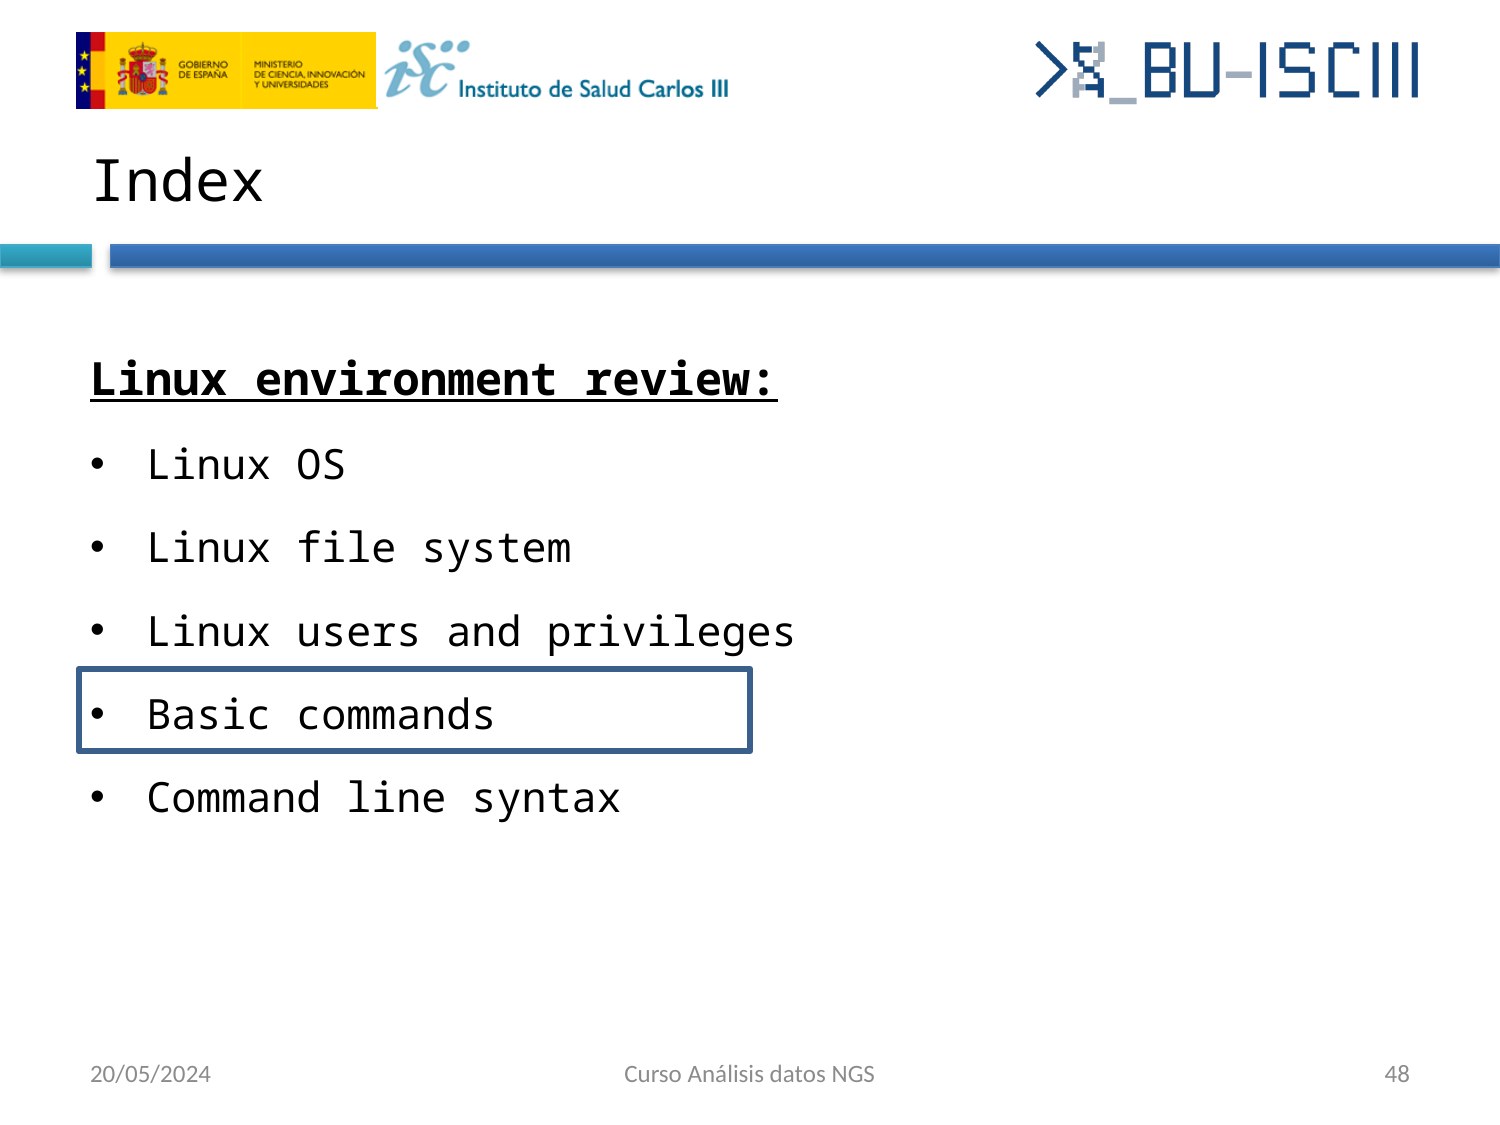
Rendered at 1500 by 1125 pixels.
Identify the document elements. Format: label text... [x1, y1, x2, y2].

title Index [75, 113, 1425, 244]
footer Curso Análisis datos NGS [512, 1042, 988, 1103]
picture [76, 32, 809, 109]
slide_number 48 [1074, 1042, 1425, 1103]
text_box [77, 667, 752, 753]
list Linux environment review: Linux OS Linux file system Linux users and privileges Basic commands Command line syntax [75, 314, 1425, 1005]
picture [1021, 0, 1436, 138]
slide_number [75, 1042, 425, 1103]
